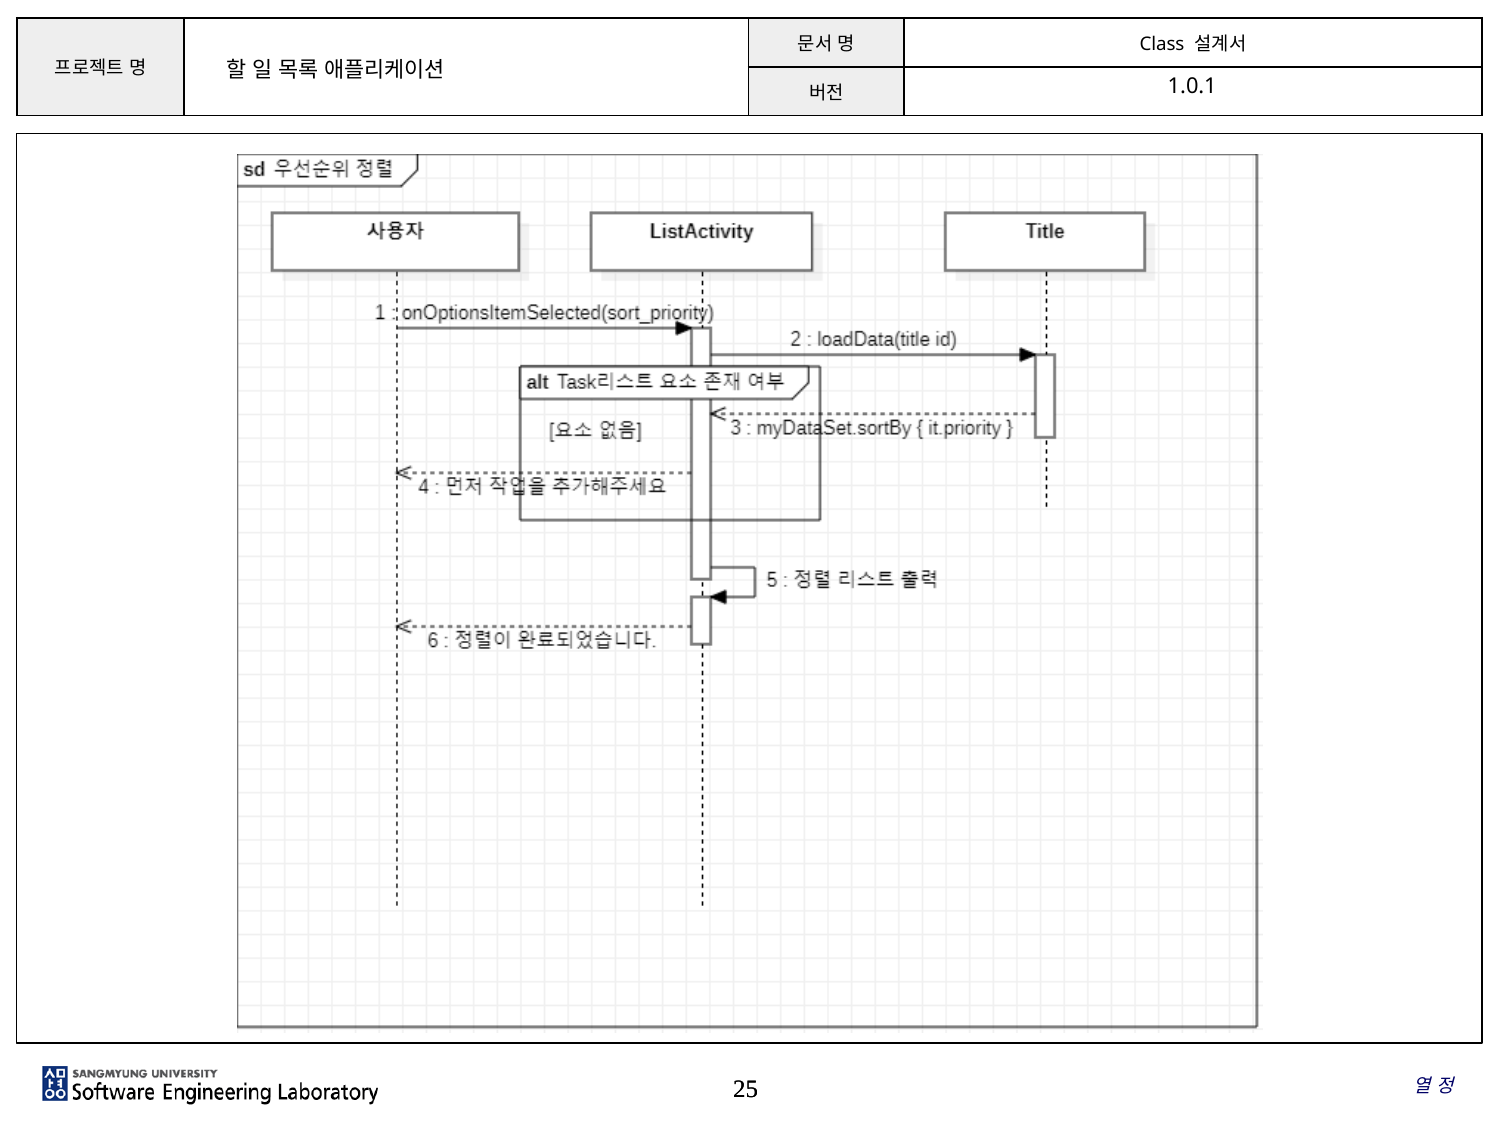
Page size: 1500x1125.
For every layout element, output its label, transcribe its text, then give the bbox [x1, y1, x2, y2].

picture [42, 1066, 382, 1106]
text_box 할 일 목록 애플리케이션 [211, 47, 597, 89]
text_box 1.0.1 [1152, 64, 1343, 106]
footer 열 정 [994, 1060, 1454, 1110]
picture [237, 154, 1263, 1033]
